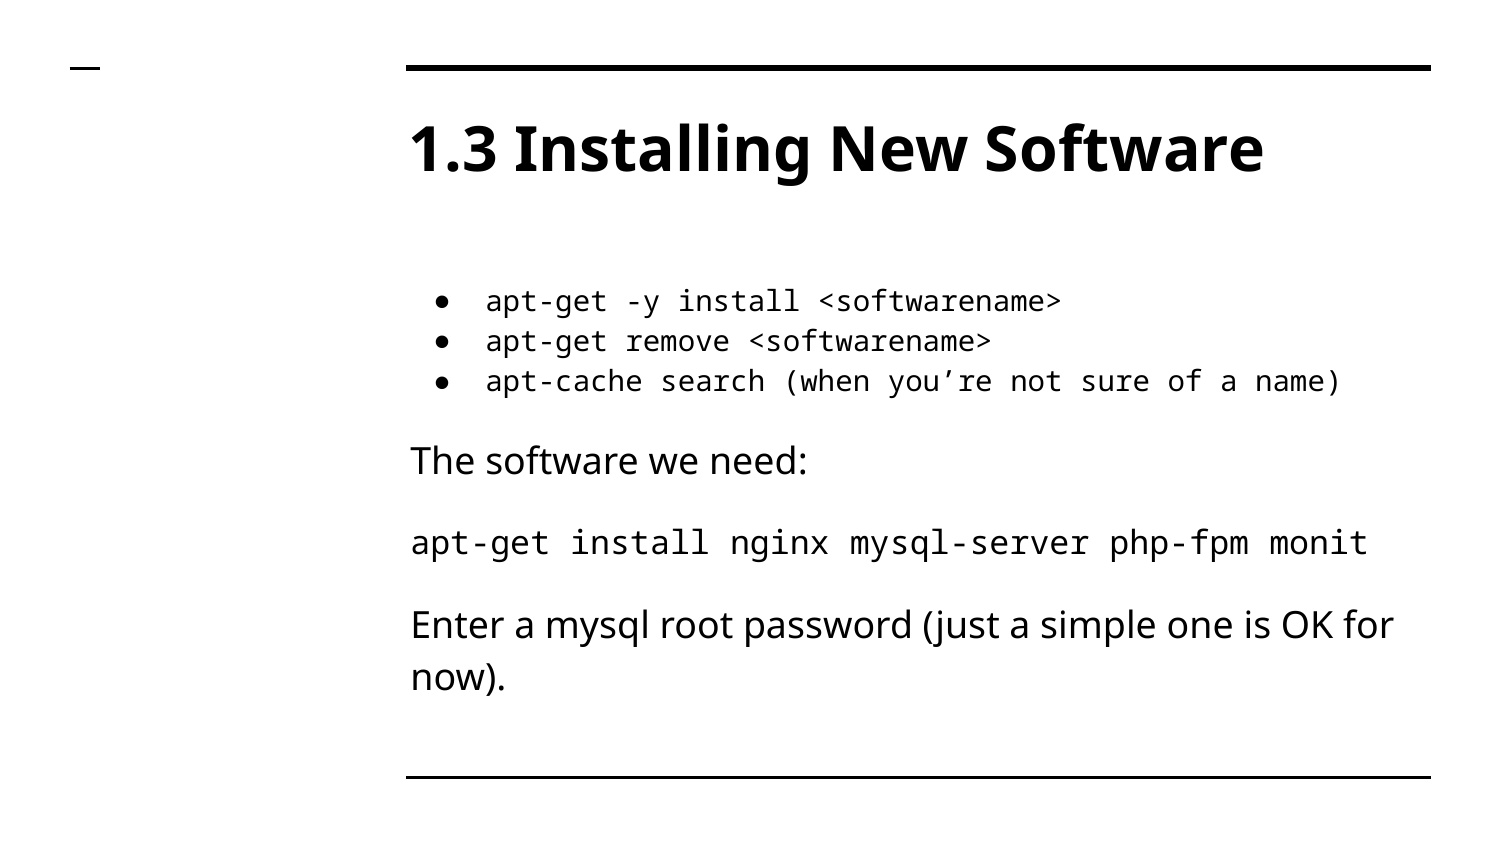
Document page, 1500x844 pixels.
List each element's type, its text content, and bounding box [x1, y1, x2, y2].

list apt-get -y install <softwarename> apt-get remove <softwarename> apt-cache search (when you’re not sure of a name) The software we need: apt-get install nginx mysql-server php-fpm monit Enter a mysql root password (just a simple one is OK for now). [395, 261, 1433, 755]
title 1.3 Installing New Software [393, 94, 1431, 199]
